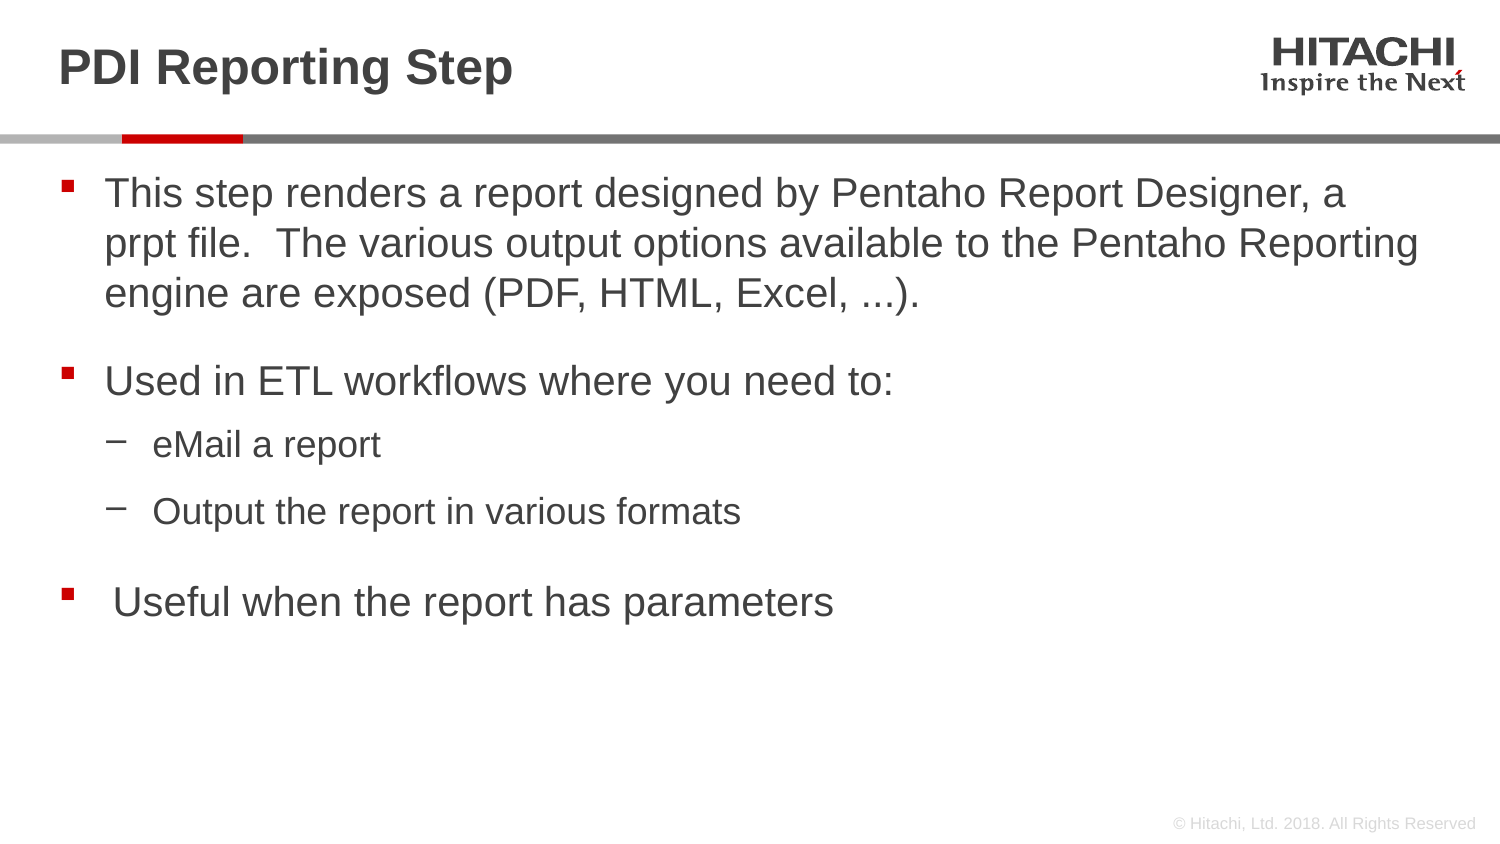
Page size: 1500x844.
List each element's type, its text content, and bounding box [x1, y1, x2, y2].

list This step renders a report designed by Pentaho Report Designer, a prpt file. The various output options available to the Pentaho Reporting engine are exposed (PDF, HTML, Excel, ...). Used in ETL workflows where you need to: eMail a report Output the report in various formats Useful when the report has parameters [43, 158, 1452, 641]
title PDI Reporting Step [43, 8, 1200, 129]
